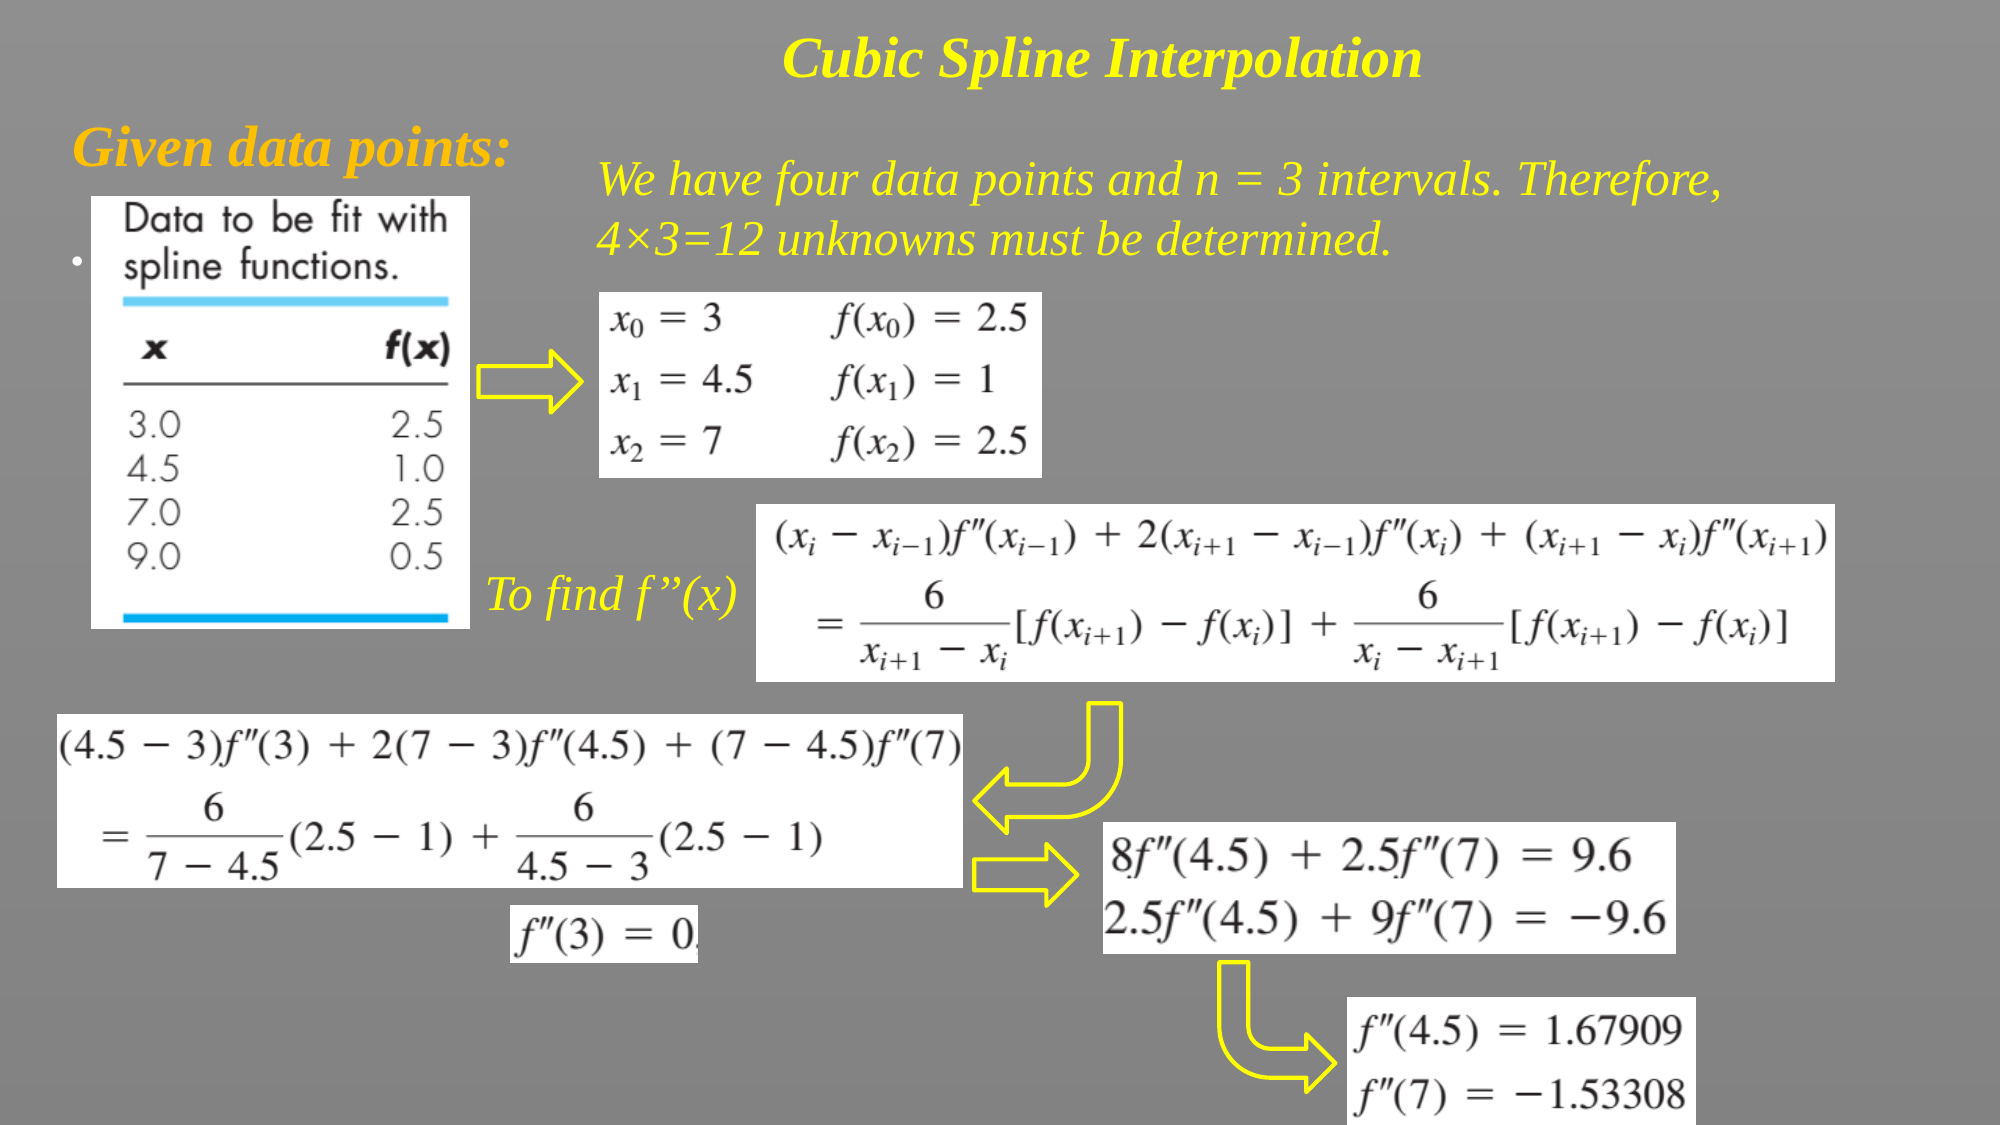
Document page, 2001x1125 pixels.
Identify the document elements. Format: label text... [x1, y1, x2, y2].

picture [57, 714, 963, 888]
picture [1103, 822, 1676, 954]
text_box Given data points: . [57, 100, 582, 285]
text_box Cubic Spline Interpolation [652, 1, 1554, 108]
text_box [974, 703, 1121, 834]
text_box [974, 843, 1078, 906]
text_box To find f’’(x) [470, 553, 755, 629]
text_box [1219, 962, 1336, 1093]
picture [755, 504, 1835, 682]
picture [510, 905, 698, 963]
picture [91, 196, 470, 629]
picture [1347, 997, 1696, 1125]
text_box We have four data points and n = 3 intervals. Therefore, 4×3=12 unknowns must be determined. [582, 138, 1787, 274]
text_box [478, 350, 582, 413]
picture [599, 292, 1042, 478]
